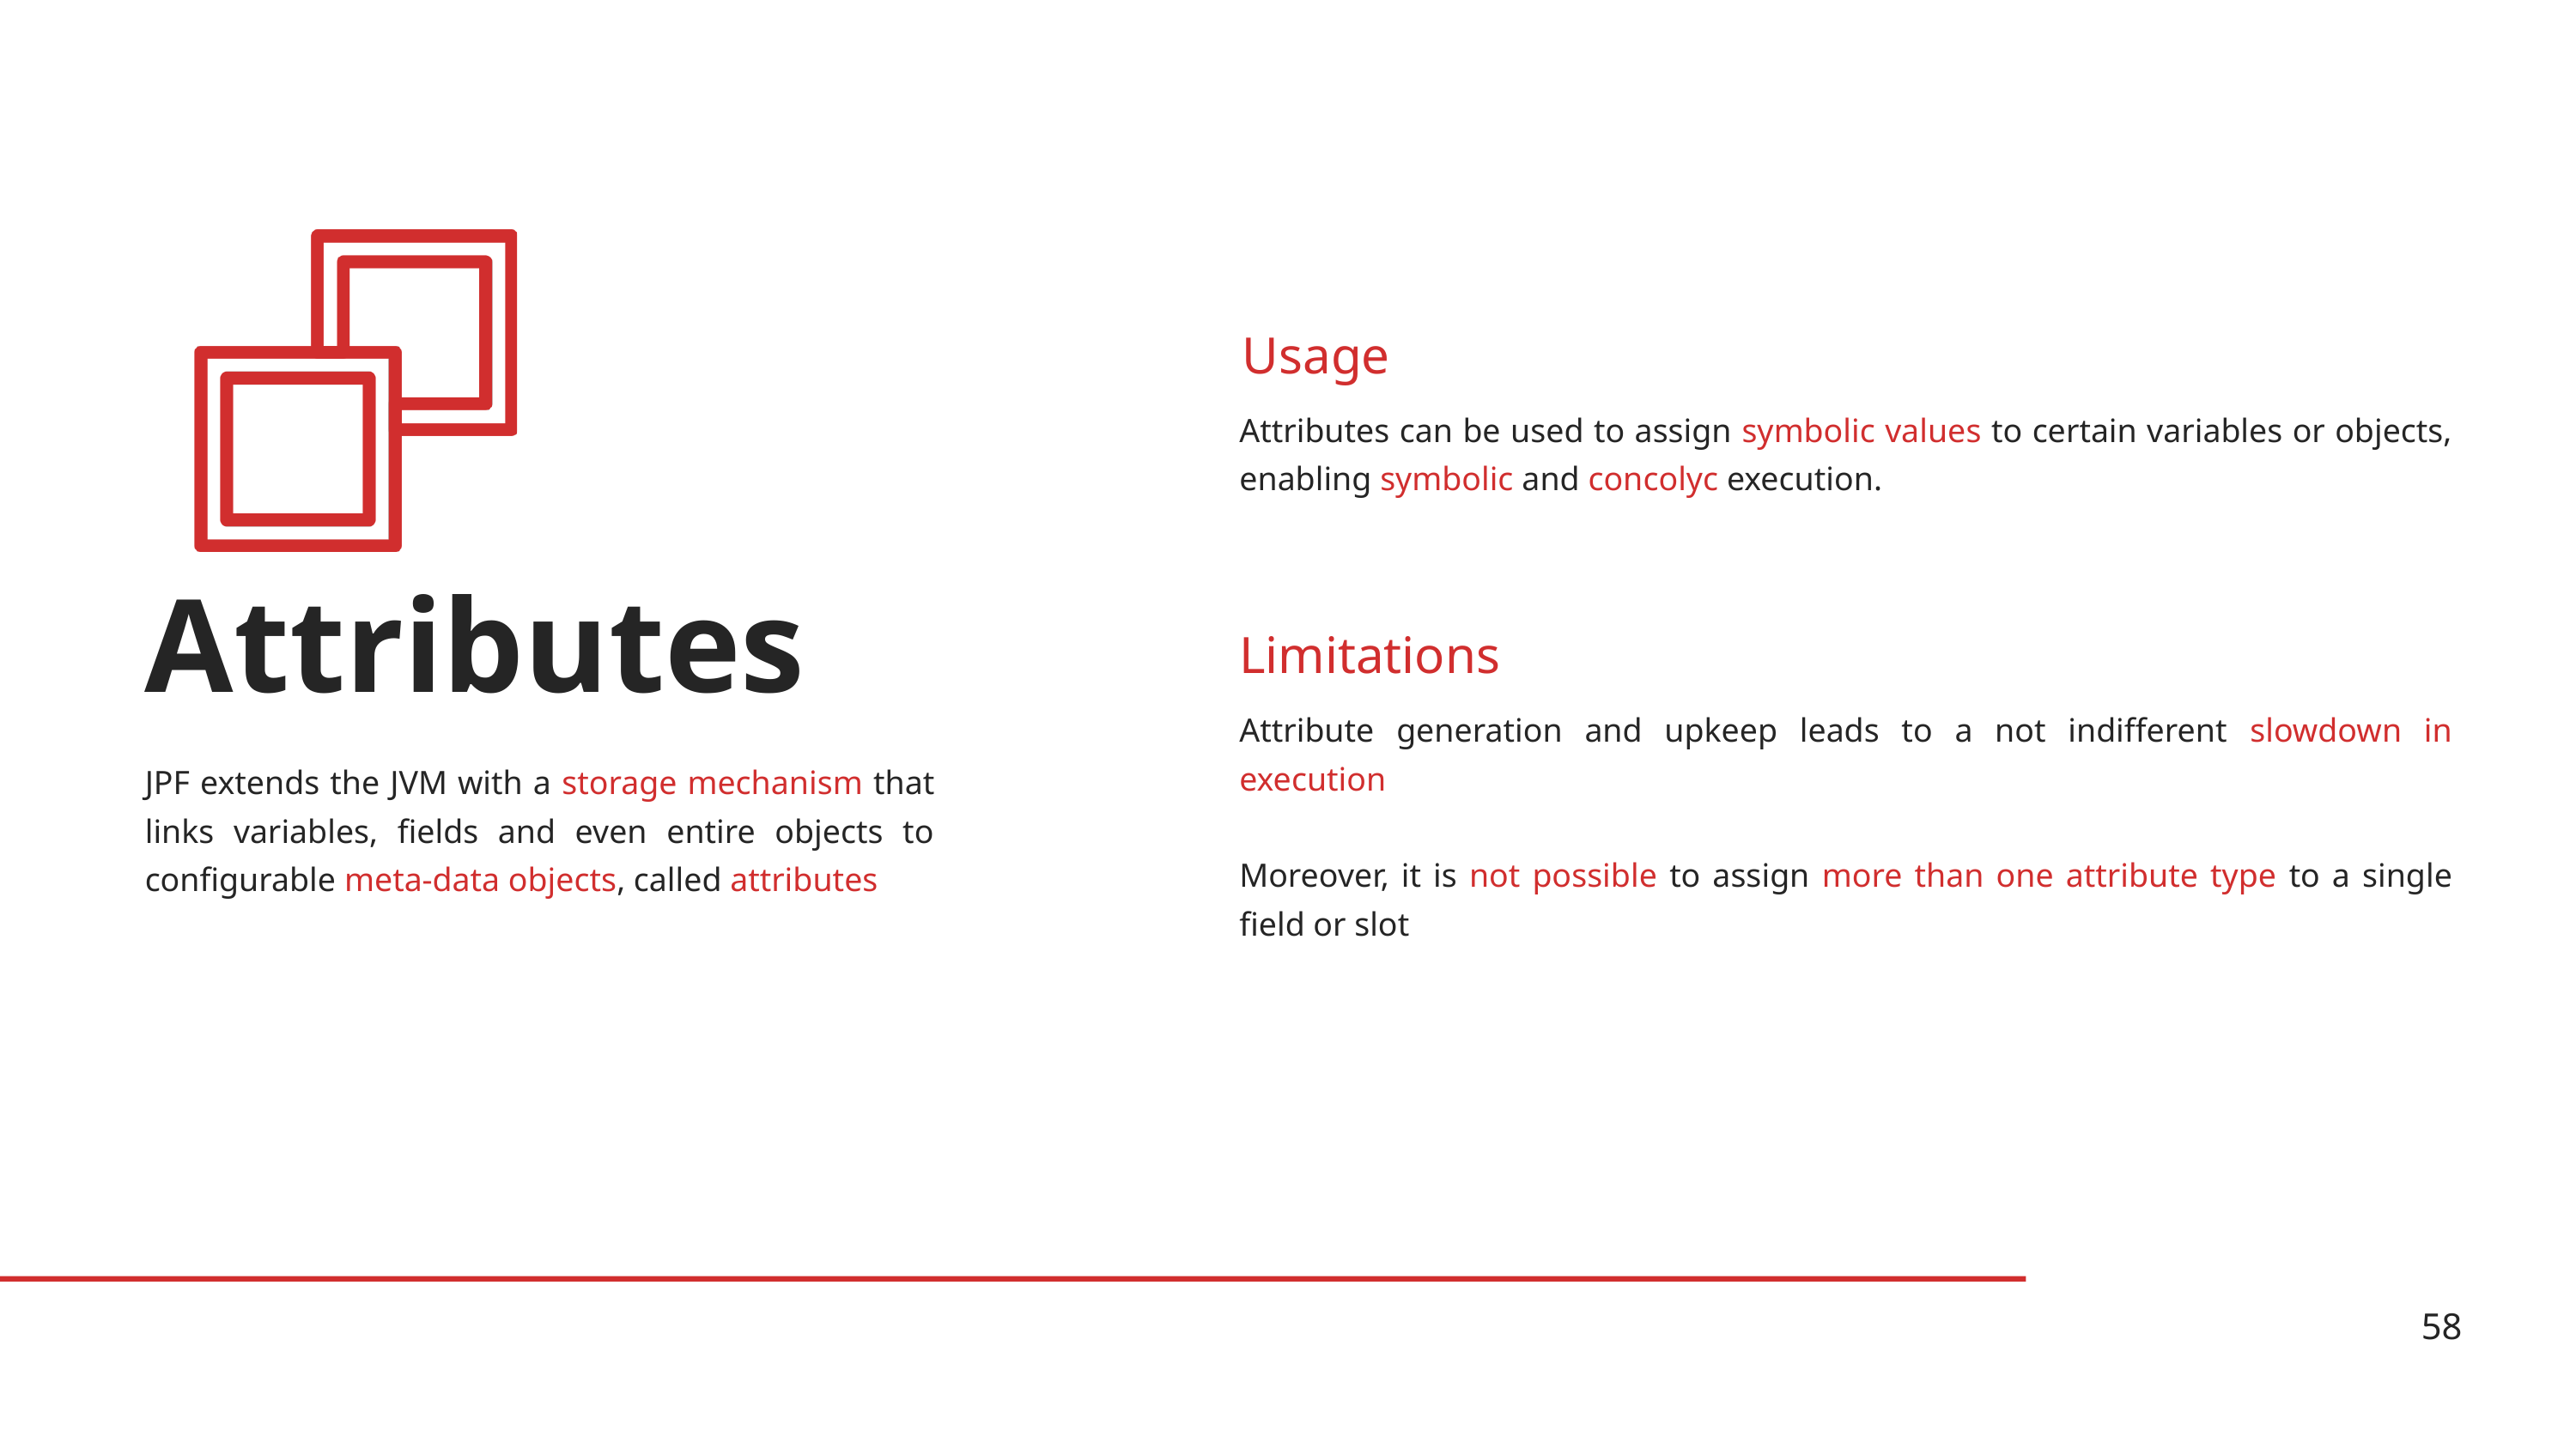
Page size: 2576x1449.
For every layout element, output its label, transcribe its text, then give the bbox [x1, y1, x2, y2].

text_box Limitations [1239, 618, 2060, 684]
text_box Attributes [144, 563, 1012, 718]
text_box 58 [2421, 1296, 2463, 1348]
text_box [194, 229, 518, 552]
text_box JPF extends the JVM with a storage mechanism that links variables, fields and even entire objects to configurable meta-data objects, called attributes [144, 753, 935, 899]
text_box Attributes can be used to assign symbolic values to certain variables or objects, enabling symbolic and concolyc execution. [1239, 400, 2453, 498]
text_box Usage [1242, 318, 2063, 385]
text_box Attribute generation and upkeep leads to a not indifferent slowdown in execution Moreover, it is not possible to assign more than one attribute type to a single field or slot [1239, 700, 2453, 943]
